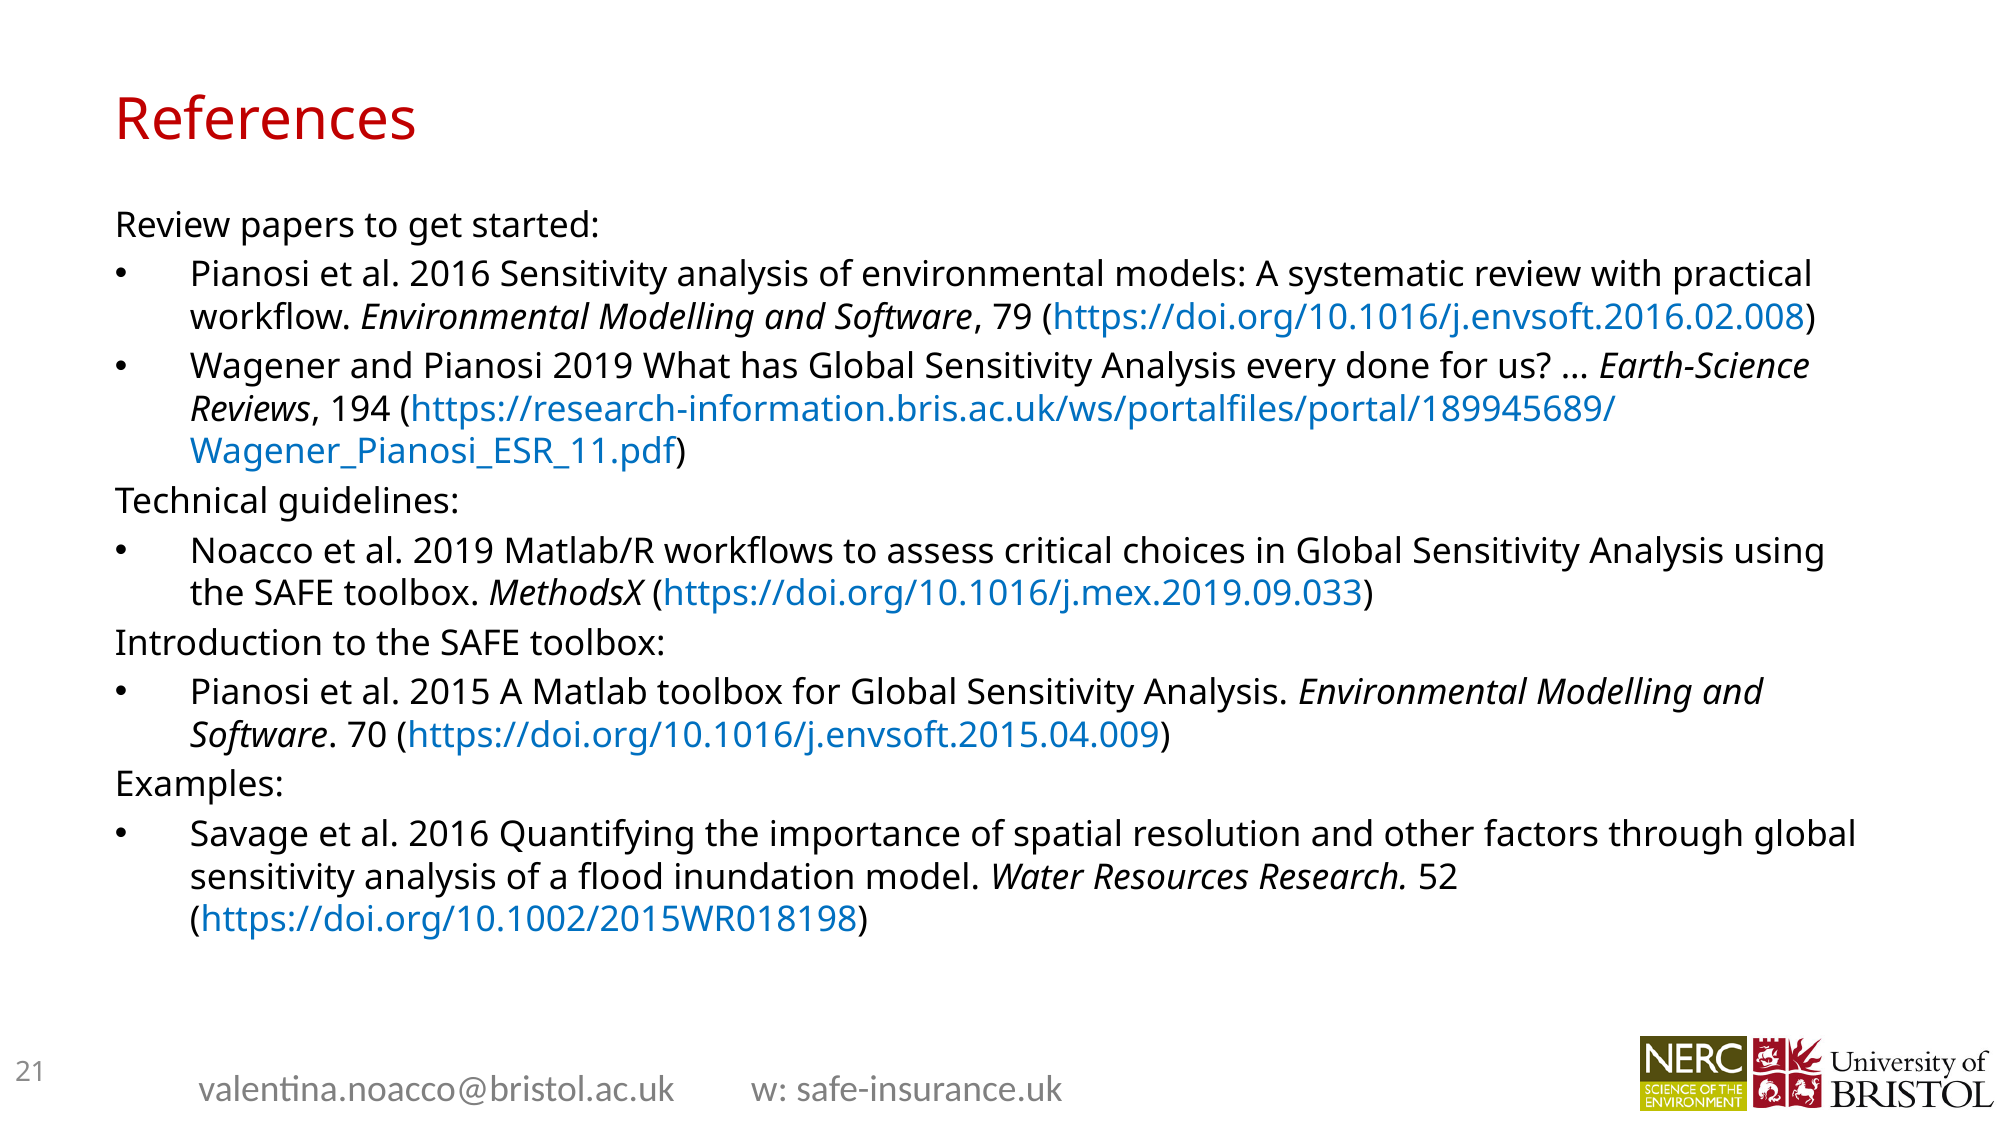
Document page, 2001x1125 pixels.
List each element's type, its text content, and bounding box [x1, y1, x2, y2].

picture [1640, 1029, 2000, 1124]
title References [99, 0, 1900, 194]
list Review papers to get started: Pianosi et al. 2016 Sensitivity analysis of environmental models: A systematic review with practical workflow. Environmental Modelling and Software, 79 (https://doi.org/10.1016/j.envsoft.2016.02.008) Wagener and Pianosi 2019 What has Global Sensitivity Analysis every done for us? … Earth-Science Reviews, 194 (https://research-information.bris.ac.uk/ws/portalfiles/portal/189945689/Wagener_Pianosi_ESR_11.pdf) Technical guidelines: Noacco et al. 2019 Matlab/R workflows to assess critical choices in Global Sensitivity Analysis using the SAFE toolbox. MethodsX (https://doi.org/10.1016/j.mex.2019.09.033) Introduction to the SAFE toolbox: Pianosi et al. 2015 A Matlab toolbox for Global Sensitivity Analysis. Environmental Modelling and Software. 70 (https://doi.org/10.1016/j.envsoft.2015.04.009) Examples: Savage et al. 2016 Quantifying the importance of spatial resolution and other factors through global sensitivity analysis of a flood inundation model. Water Resources Research. 52 (https://doi.org/10.1002/2015WR018198) [99, 194, 1900, 1005]
slide_number 21 [0, 1040, 467, 1101]
